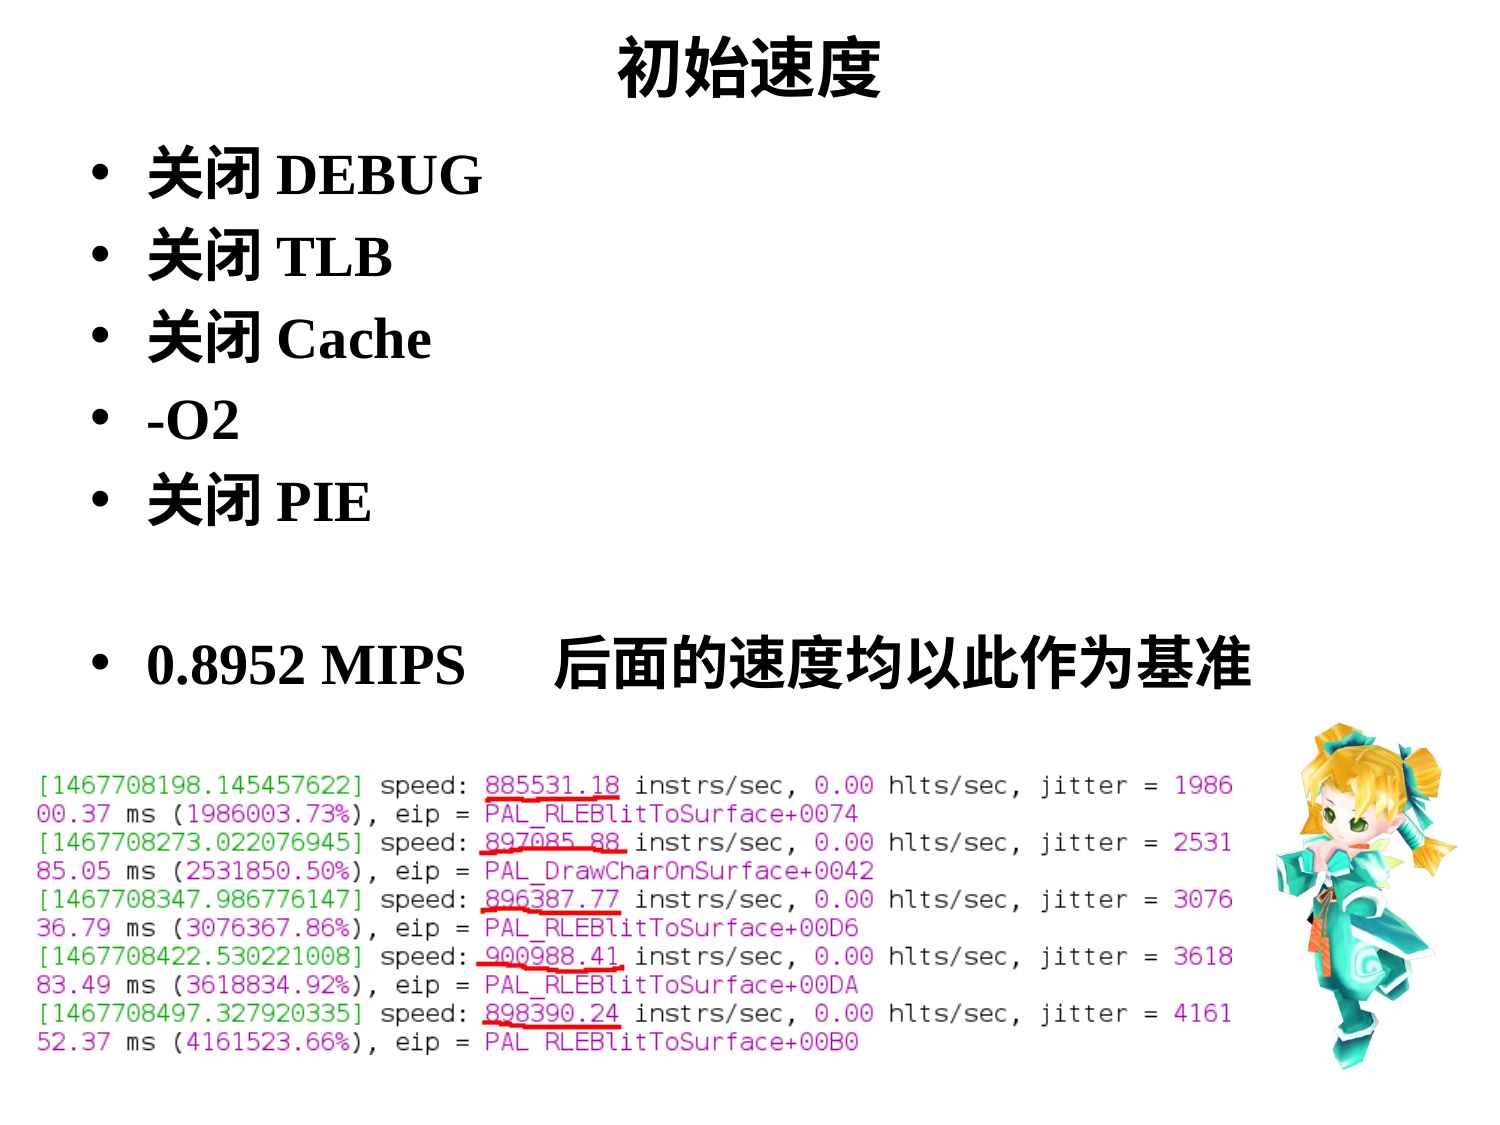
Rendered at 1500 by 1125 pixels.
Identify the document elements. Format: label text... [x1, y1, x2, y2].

picture [34, 773, 1233, 1055]
picture [1265, 714, 1468, 1078]
list 关闭DEBUG 关闭TLB 关闭Cache -O2 关闭PIE 0.8952 MIPS 后面的速度均以此作为基准 [75, 128, 1425, 947]
title 初始速度 [75, 11, 1425, 119]
